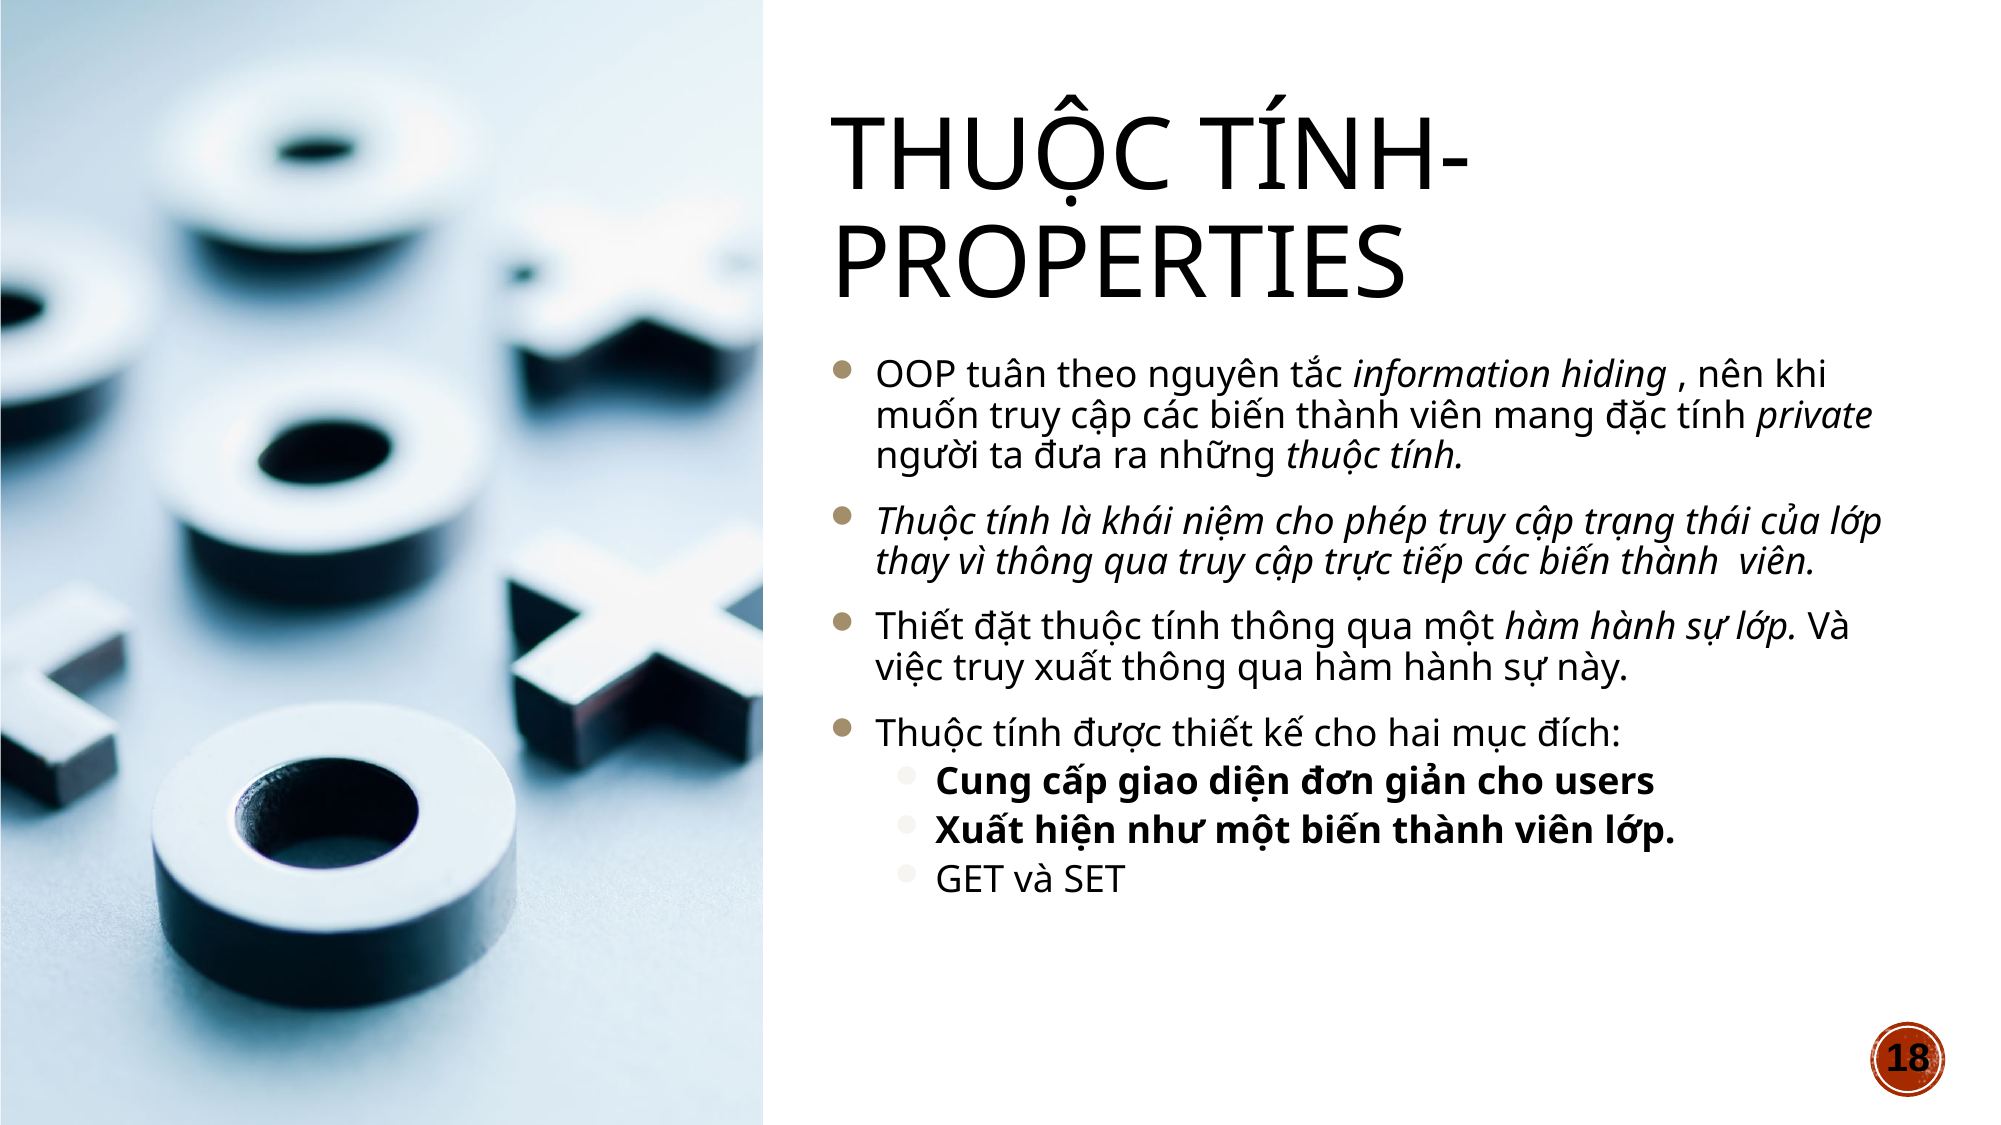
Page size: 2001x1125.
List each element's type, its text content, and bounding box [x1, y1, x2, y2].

list OOP tuân theo nguyên tắc information hiding , nên khi muốn truy cập các biến thành viên mang đặc tính private người ta đưa ra những thuộc tính. Thuộc tính là khái niệm cho phép truy cập trạng thái của lớp thay vì thông qua truy cập trực tiếp các biến thành viên. Thiết đặt thuộc tính thông qua một hàm hành sự lớp. Và việc truy xuất thông qua hàm hành sự này. Thuộc tính được thiết kế cho hai mục đích: Cung cấp giao diện đơn giản cho users Xuất hiện như một biến thành viên lớp. GET và SET [815, 348, 1920, 1013]
picture [0, 0, 763, 1125]
title Thuộc Tính-Properties [815, 79, 1920, 344]
slide_number 18 [1855, 1028, 1961, 1089]
